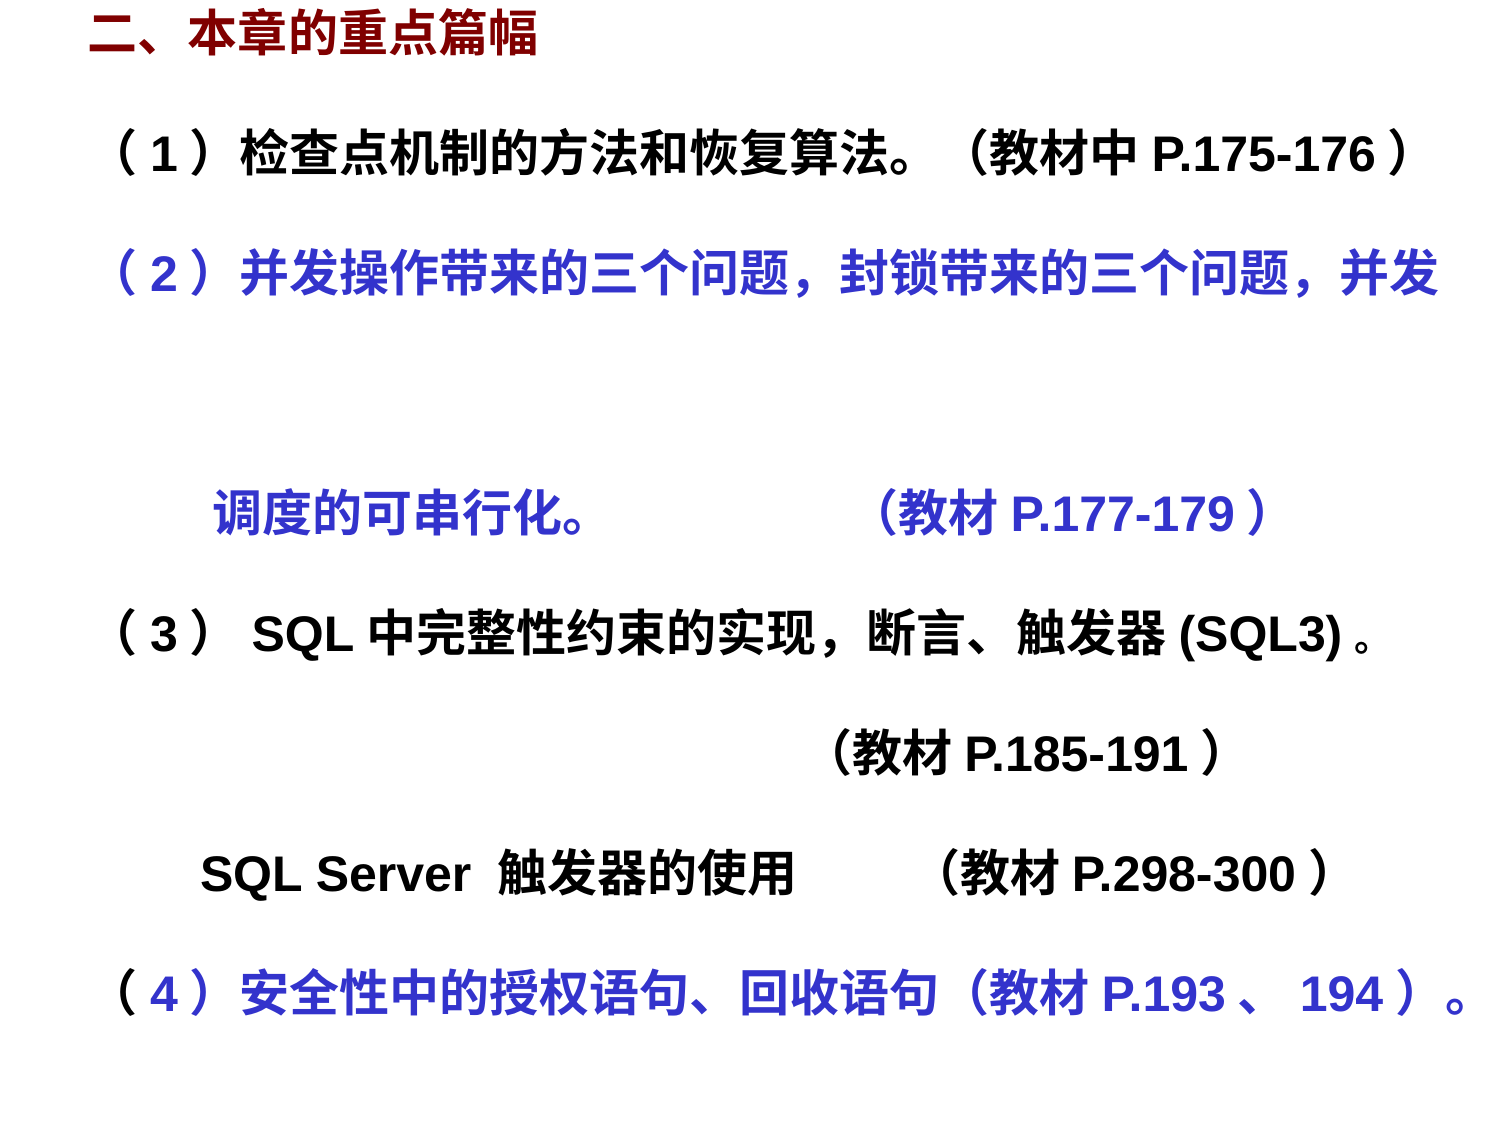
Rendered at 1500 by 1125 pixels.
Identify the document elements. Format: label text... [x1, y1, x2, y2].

text_box 二、本章的重点篇幅 （1）检查点机制的方法和恢复算法。（教材中P.175-176） （2）并发操作带来的三个问题，封锁带来的三个问题，并发 调度的可串行化。 （教材P.177-179） （3）SQL中完整性约束的实现，断言、触发器(SQL3)。 （教材P.185-191） SQL Server 触发器的使用 （教材P.298-300） （4）安全性中的授权语句、回收语句（教材P.193、194）。 [29, 0, 1471, 1029]
